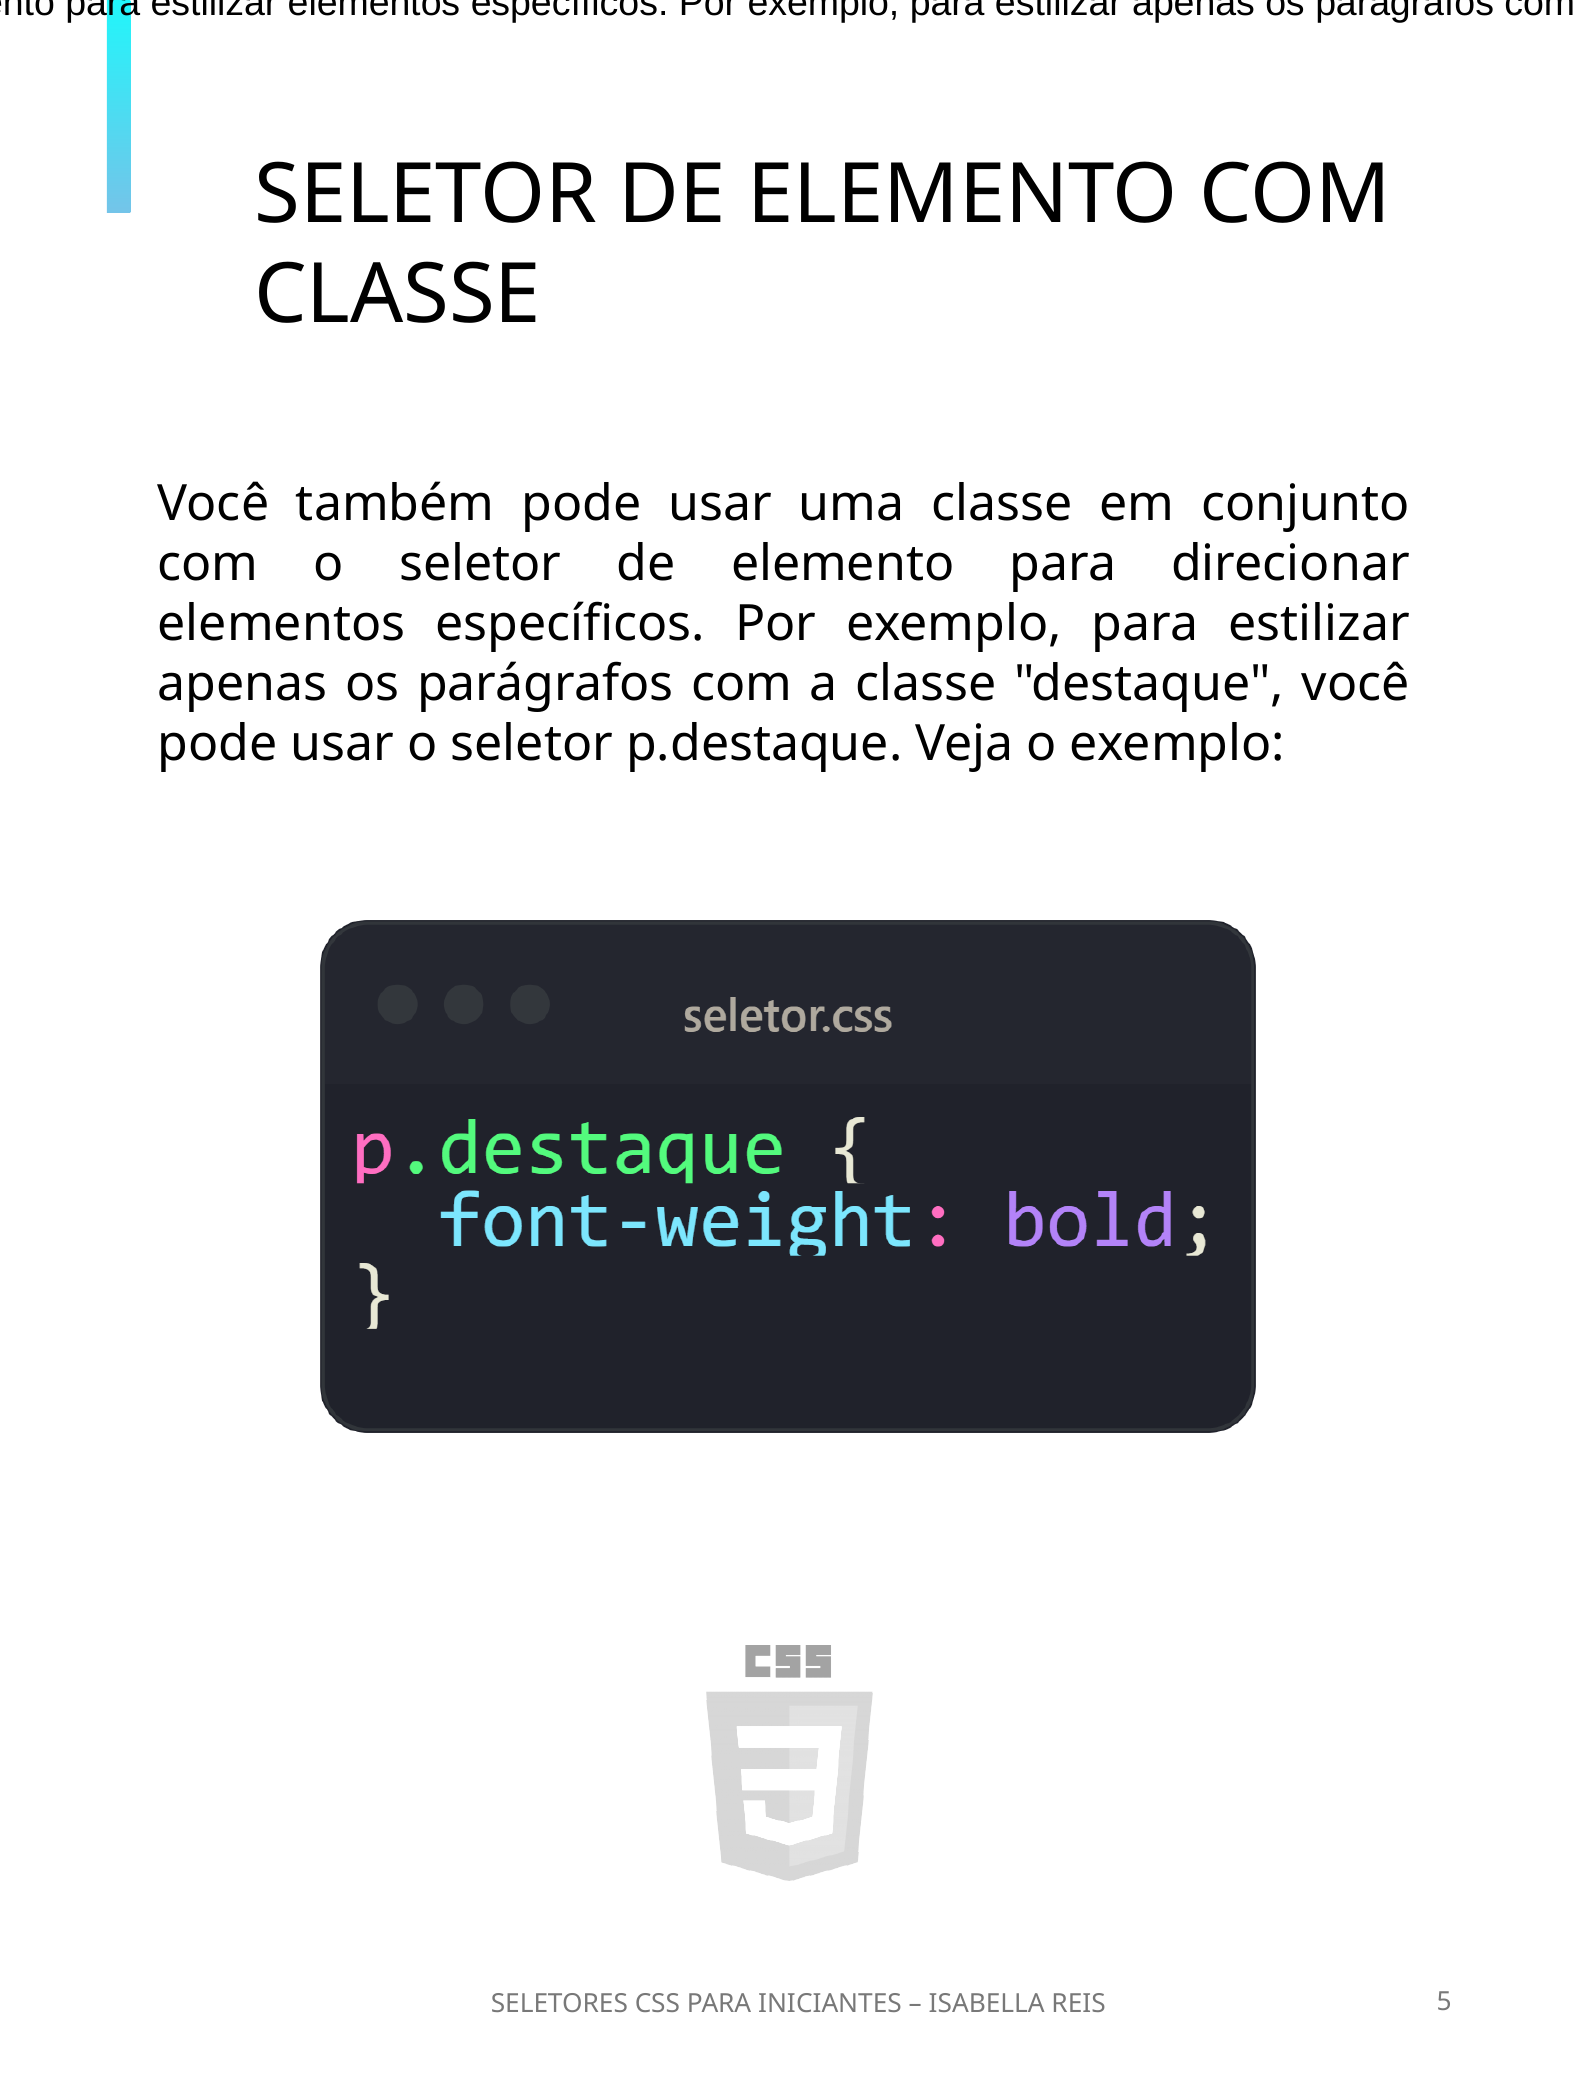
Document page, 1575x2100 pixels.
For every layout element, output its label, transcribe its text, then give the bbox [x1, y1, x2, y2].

slide_number 5 [1170, 1946, 1467, 2059]
text_box SELETOR DE ELEMENTO COM CLASSE [239, 132, 1522, 347]
picture [579, 1636, 996, 1882]
picture [0, 815, 1575, 1536]
text_box Você também pode usar uma classe em conjunto com o seletor de elemento para direcionar elementos específicos. Por exemplo, para estilizar apenas os parágrafos com a classe "destaque", você pode usar o seletor p.destaque. Veja o exemplo: [142, 462, 1426, 778]
footer SELETORES CSS PARA INICIANTES – ISABELLA REIS [426, 1946, 1170, 2059]
text_box Você também pode combinar uma classe com o seletor de elemento para estilizar elementos específicos. Por exemplo, para estilizar apenas os parágrafos com a classe "destaque", você pode usar o seletor p.destaque. Veja o exemplo abaixo: [0, 0, 1575, 31]
text_box [105, 31, 132, 214]
